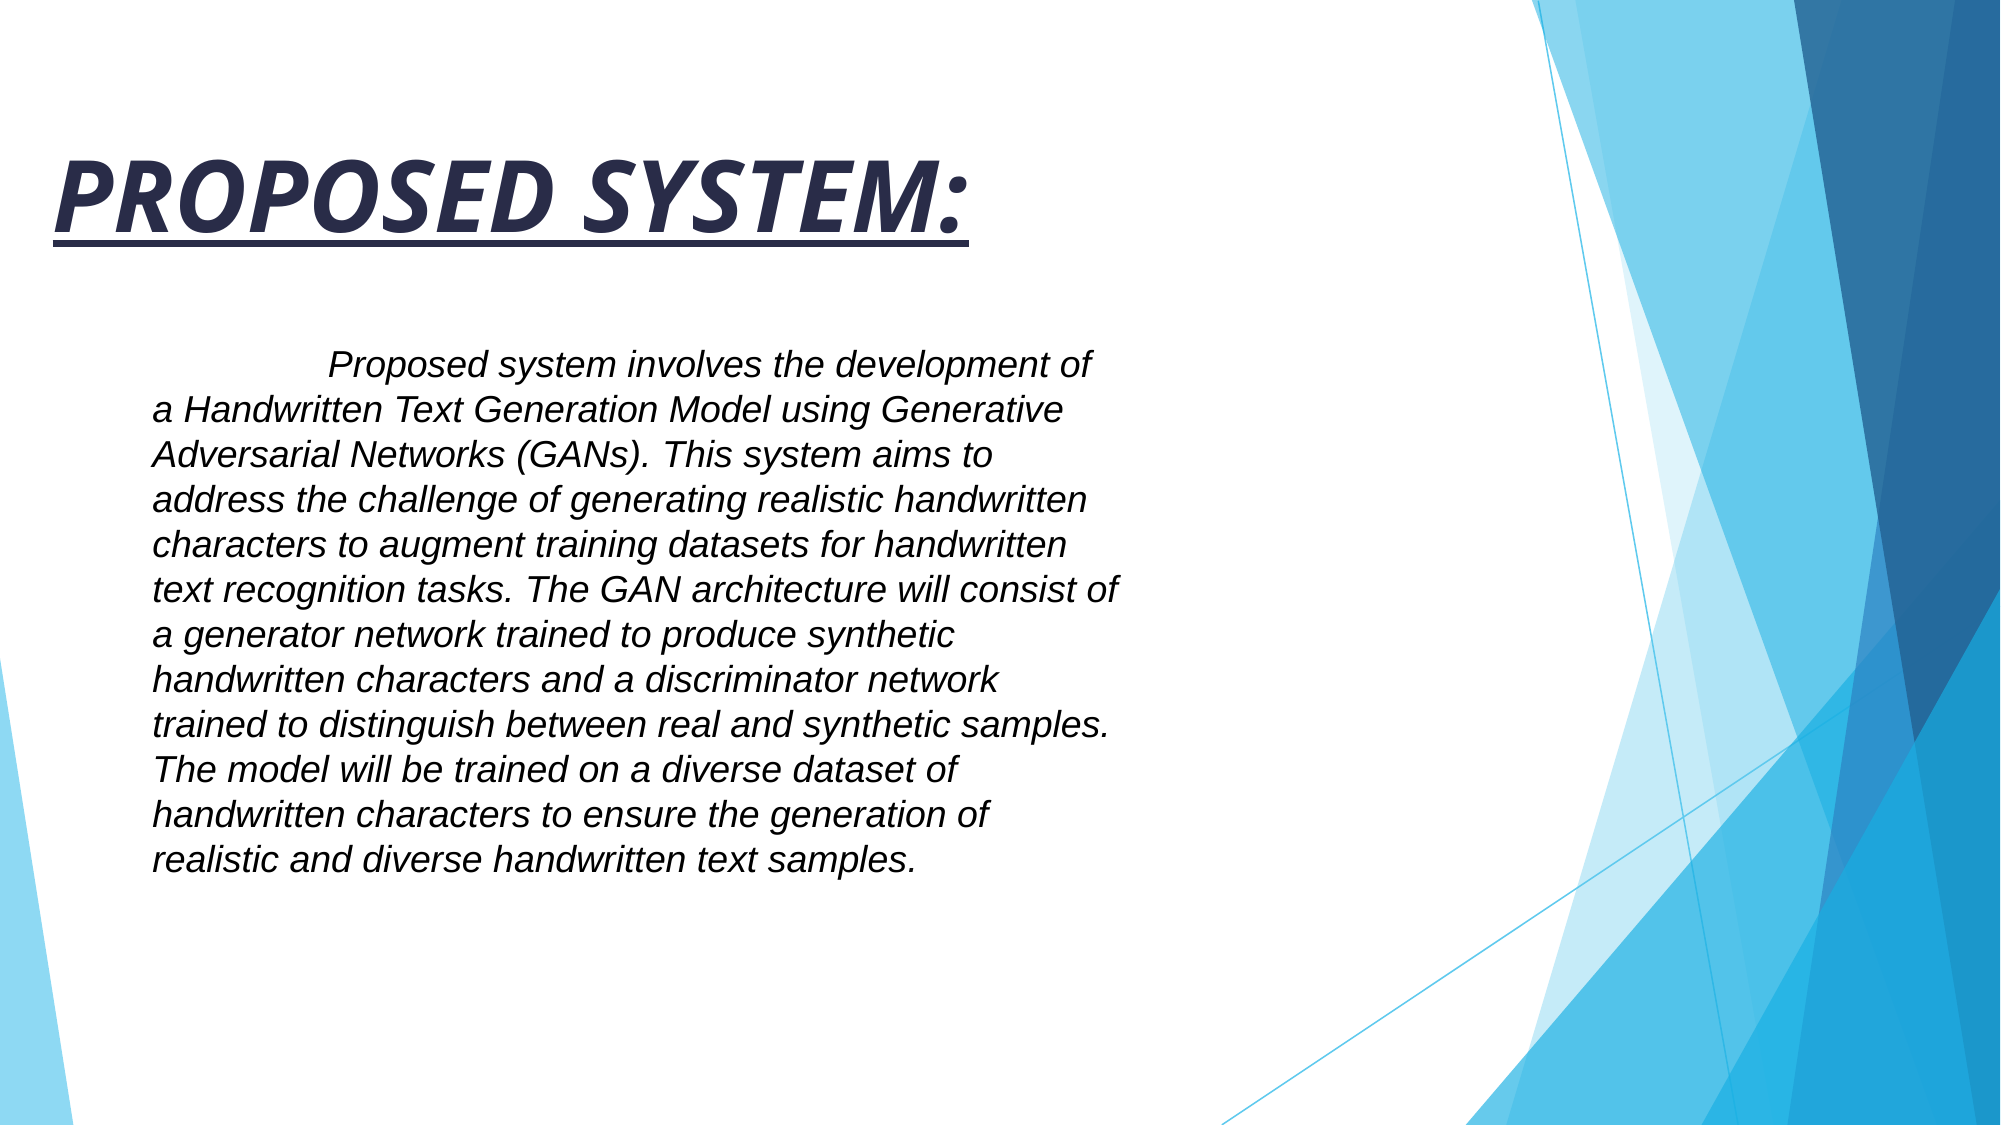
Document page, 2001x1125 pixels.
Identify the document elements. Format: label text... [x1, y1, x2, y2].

title PROPOSED SYSTEM: [36, 124, 1791, 272]
text_box Proposed system involves the development of a Handwritten Text Generation Model using Generative Adversarial Networks (GANs). This system aims to address the challenge of generating realistic handwritten characters to augment training datasets for handwritten text recognition tasks. The GAN architecture will consist of a generator network trained to produce synthetic handwritten characters and a discriminator network trained to distinguish between real and synthetic samples. The model will be trained on a diverse dataset of handwritten characters to ensure the generation of realistic and diverse handwritten text samples. [137, 287, 1138, 888]
picture [1362, 399, 1768, 961]
